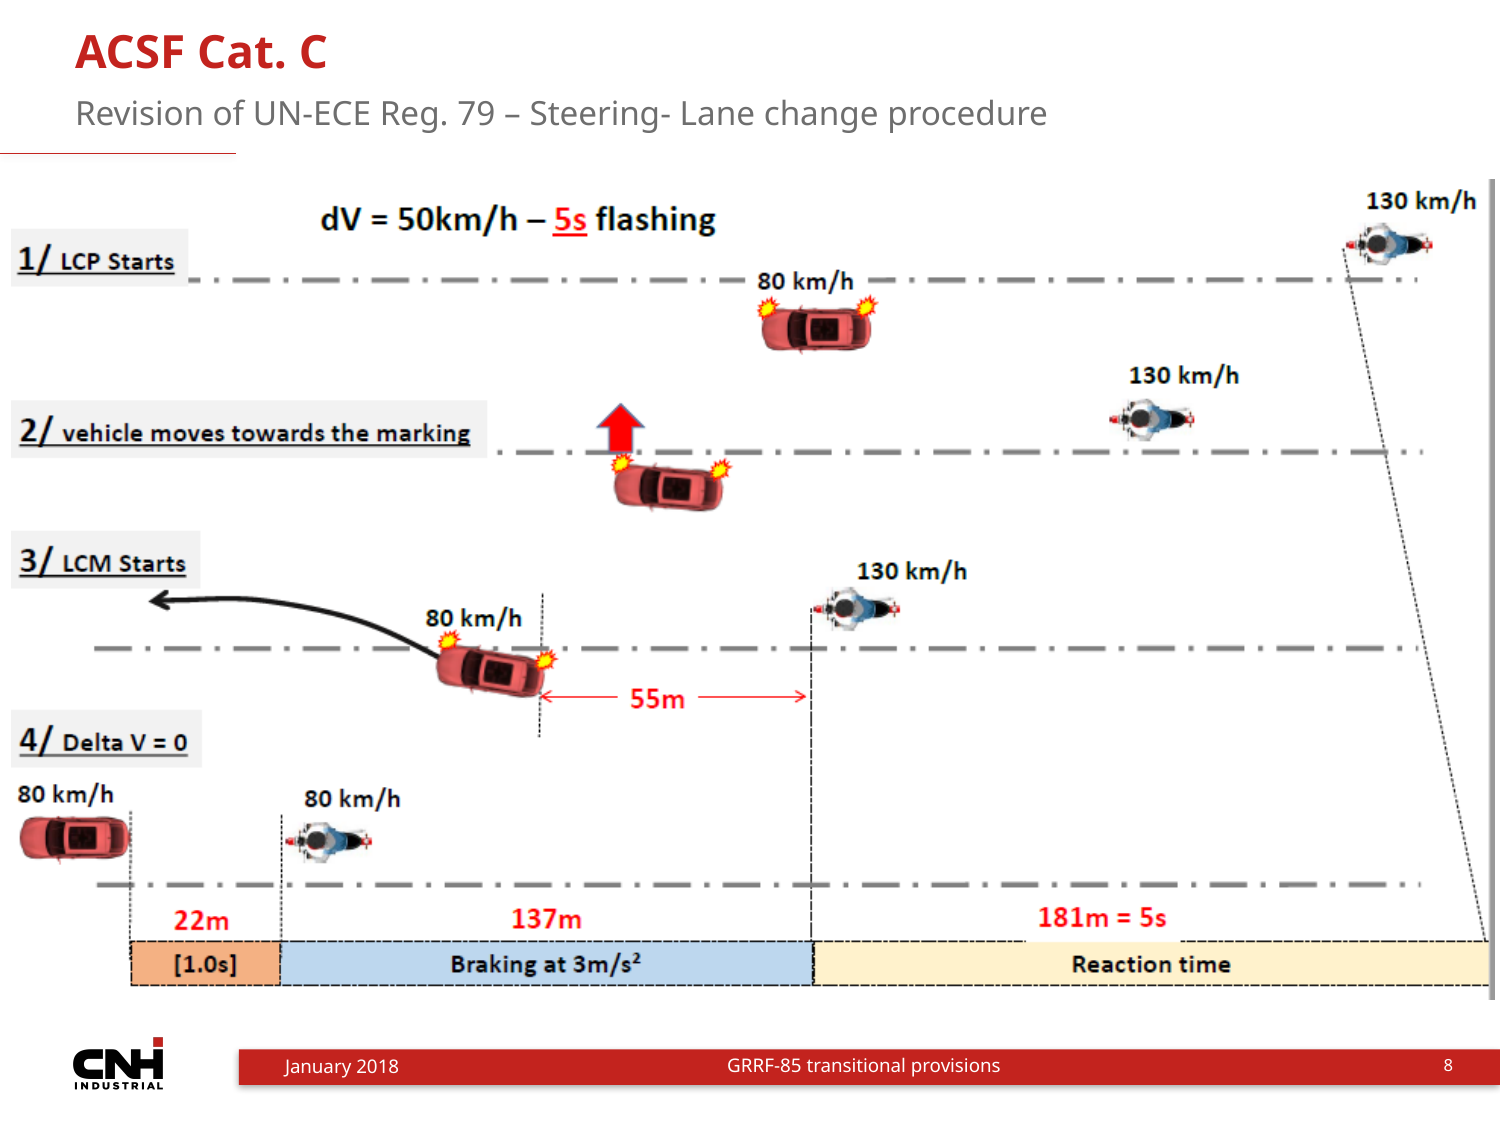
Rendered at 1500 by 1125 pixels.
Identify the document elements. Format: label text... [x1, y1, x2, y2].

picture [11, 179, 1495, 1000]
list Revision of UN-ECE Reg. 79 – Steering- Lane change procedure [75, 92, 1436, 149]
picture [70, 1034, 166, 1095]
title ACSF Cat. C [75, 23, 1436, 92]
